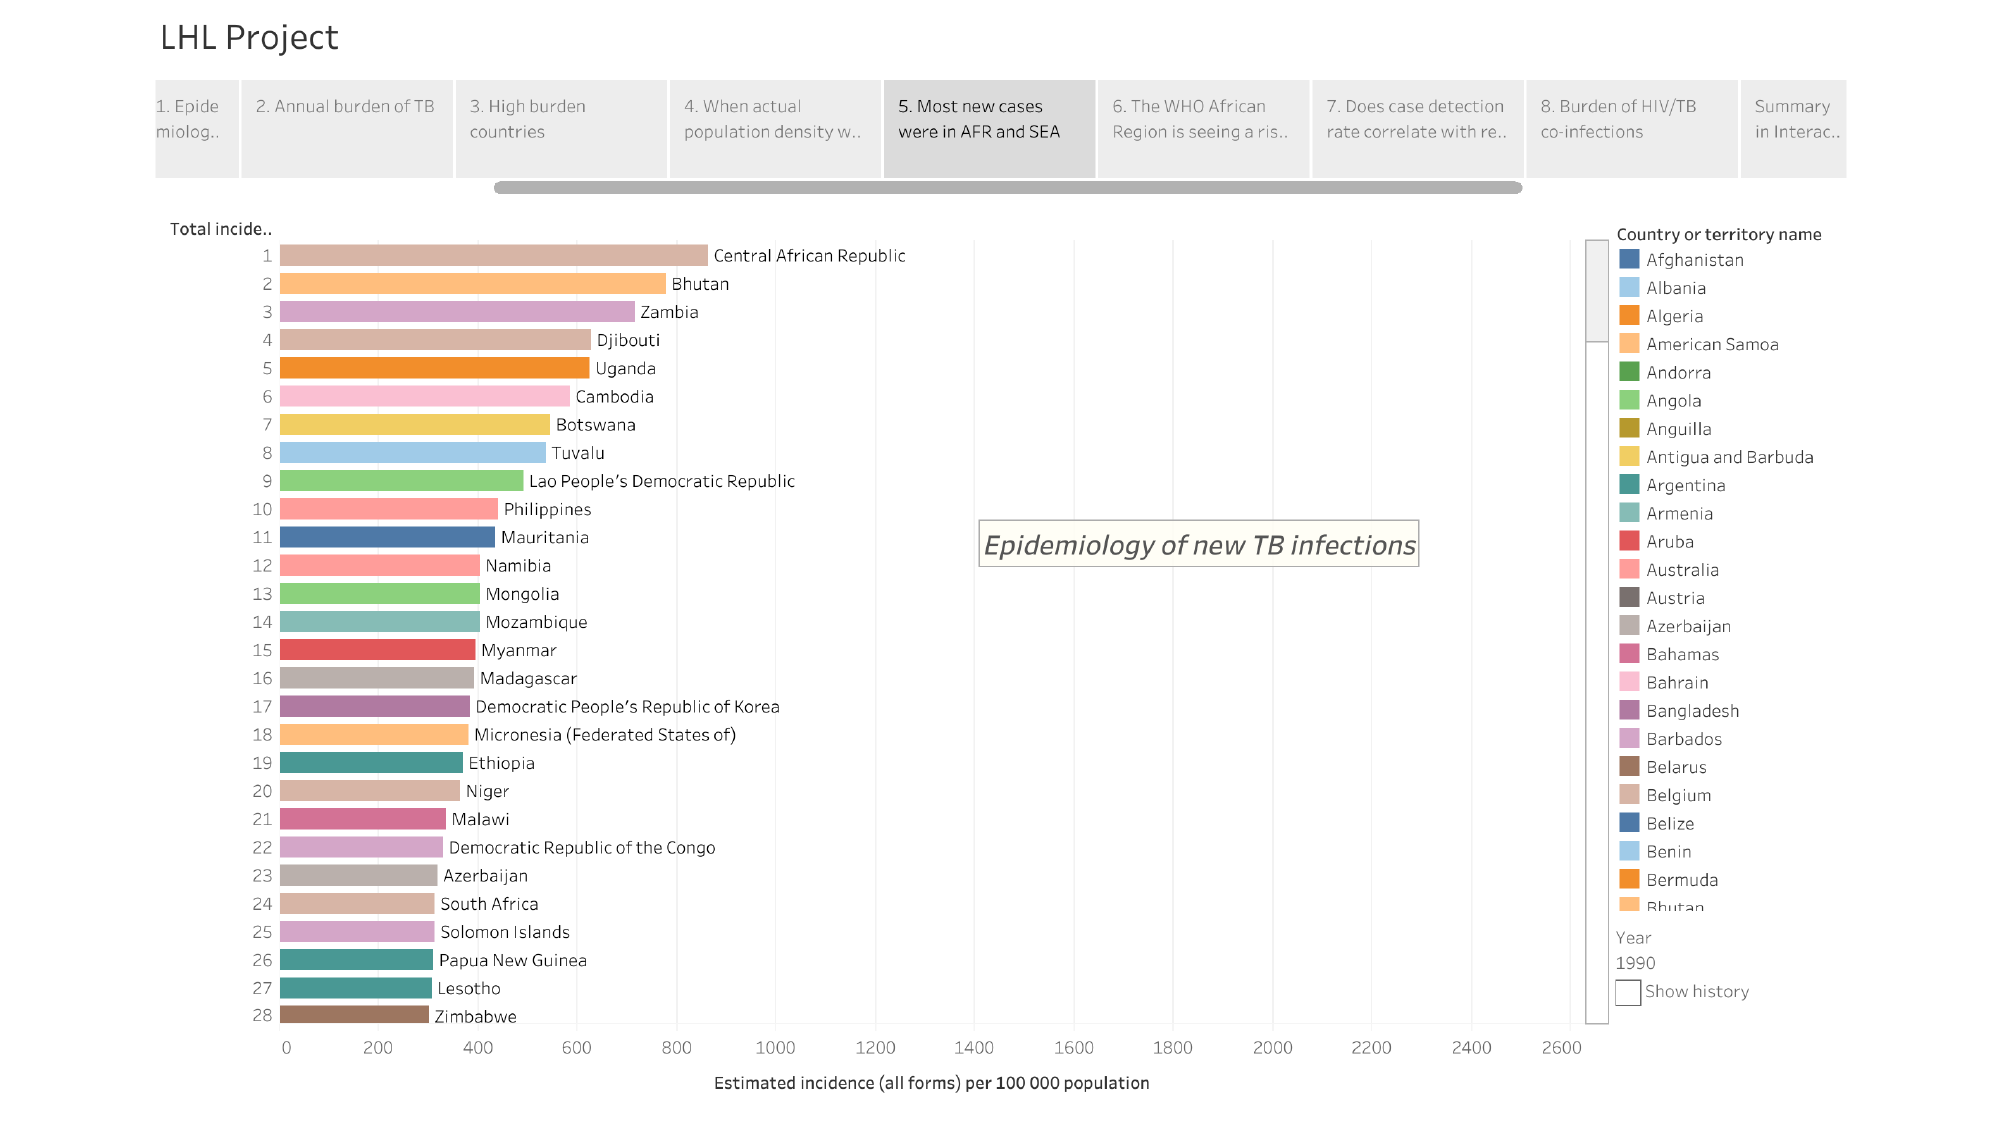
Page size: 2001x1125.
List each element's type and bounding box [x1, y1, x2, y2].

picture [144, 0, 1856, 1125]
